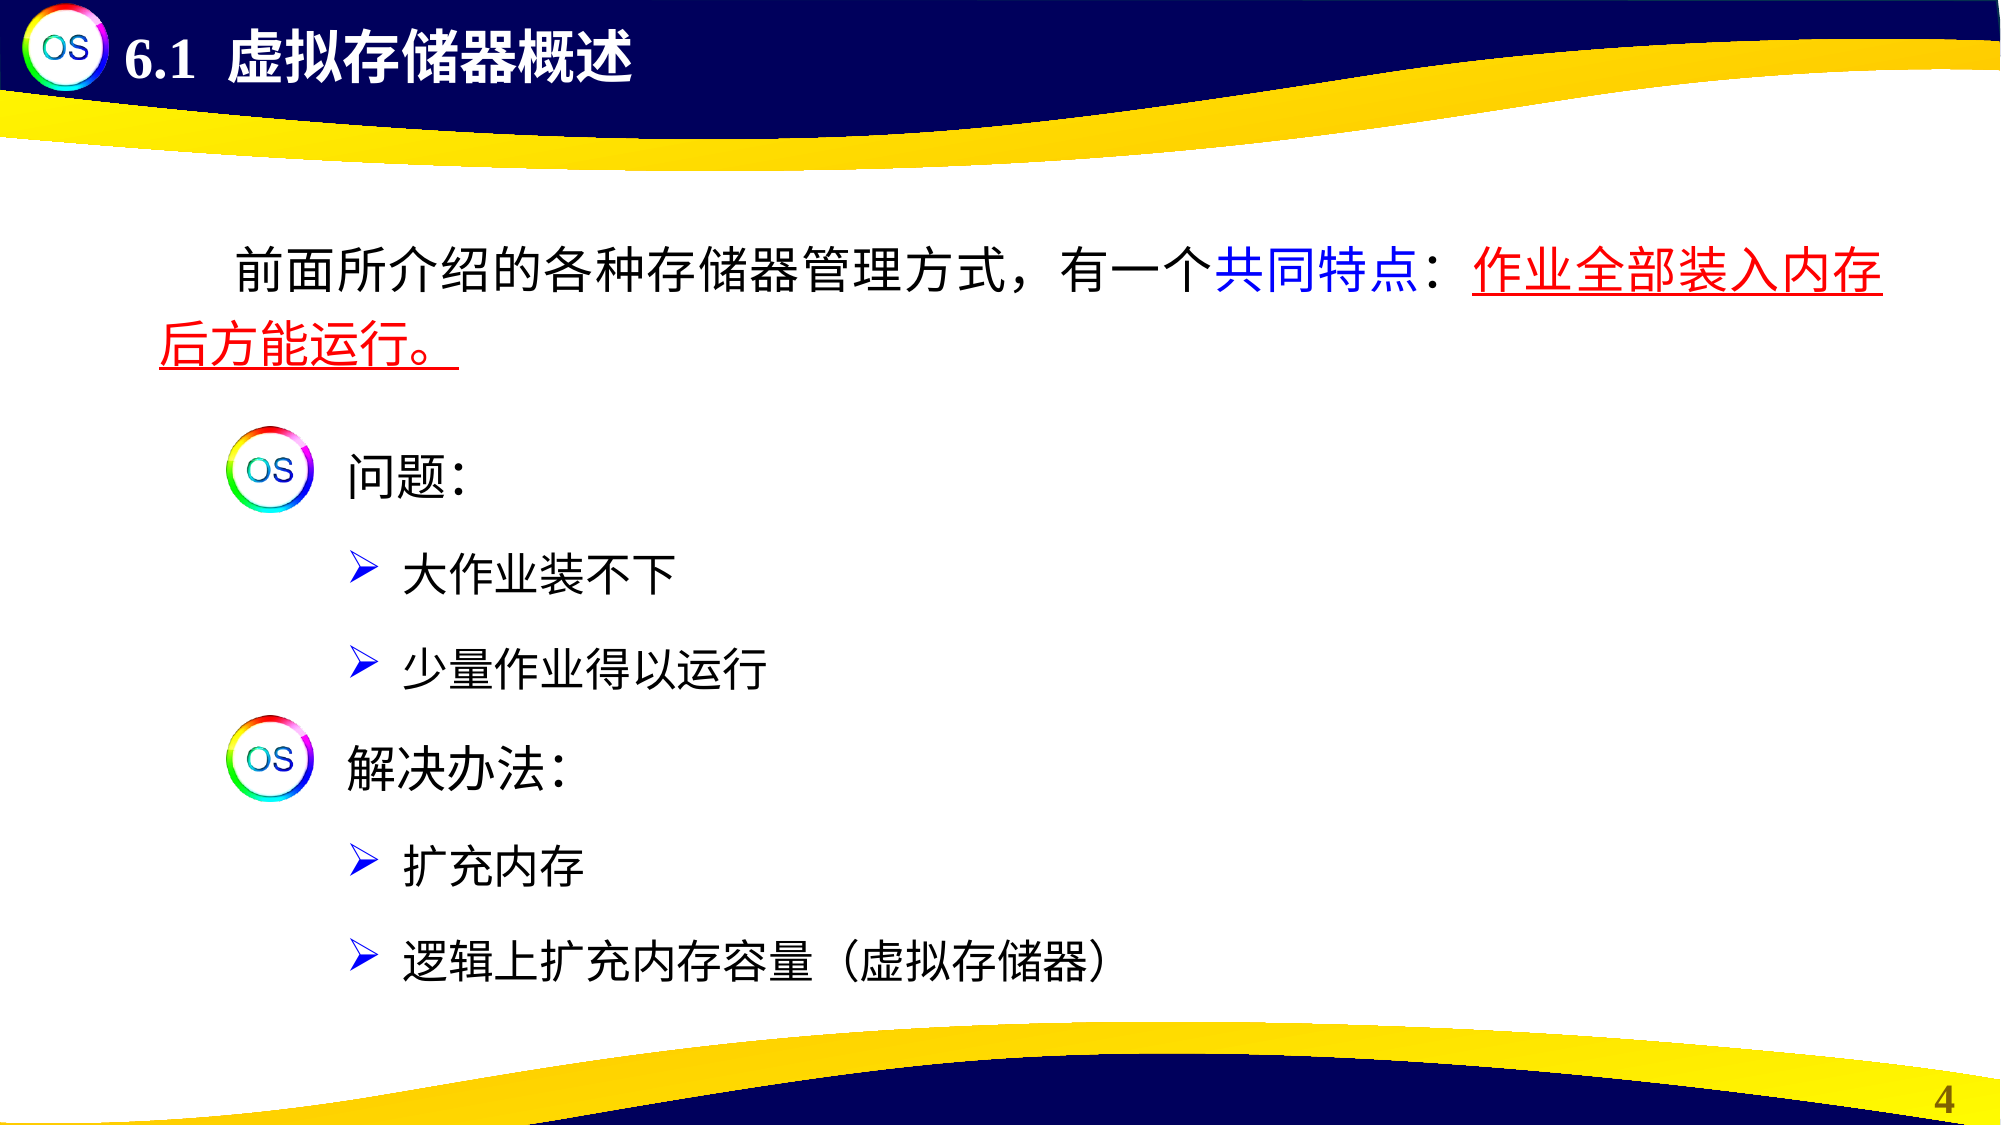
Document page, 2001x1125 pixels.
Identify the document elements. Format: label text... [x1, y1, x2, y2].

picture [226, 715, 314, 802]
text_box 前面所介绍的各种存储器管理方式，有一个共同特点：作业全部装入内存后方能运行。 [144, 217, 1898, 380]
picture [226, 426, 314, 513]
picture [22, 3, 109, 91]
text_box 6.1 虚拟存储器概述 [109, 12, 1263, 98]
text_box 问题： 大作业装不下 少量作业得以运行 解决办法： 扩充内存 逻辑上扩充内存容量（虚拟存储器） [331, 408, 1465, 996]
